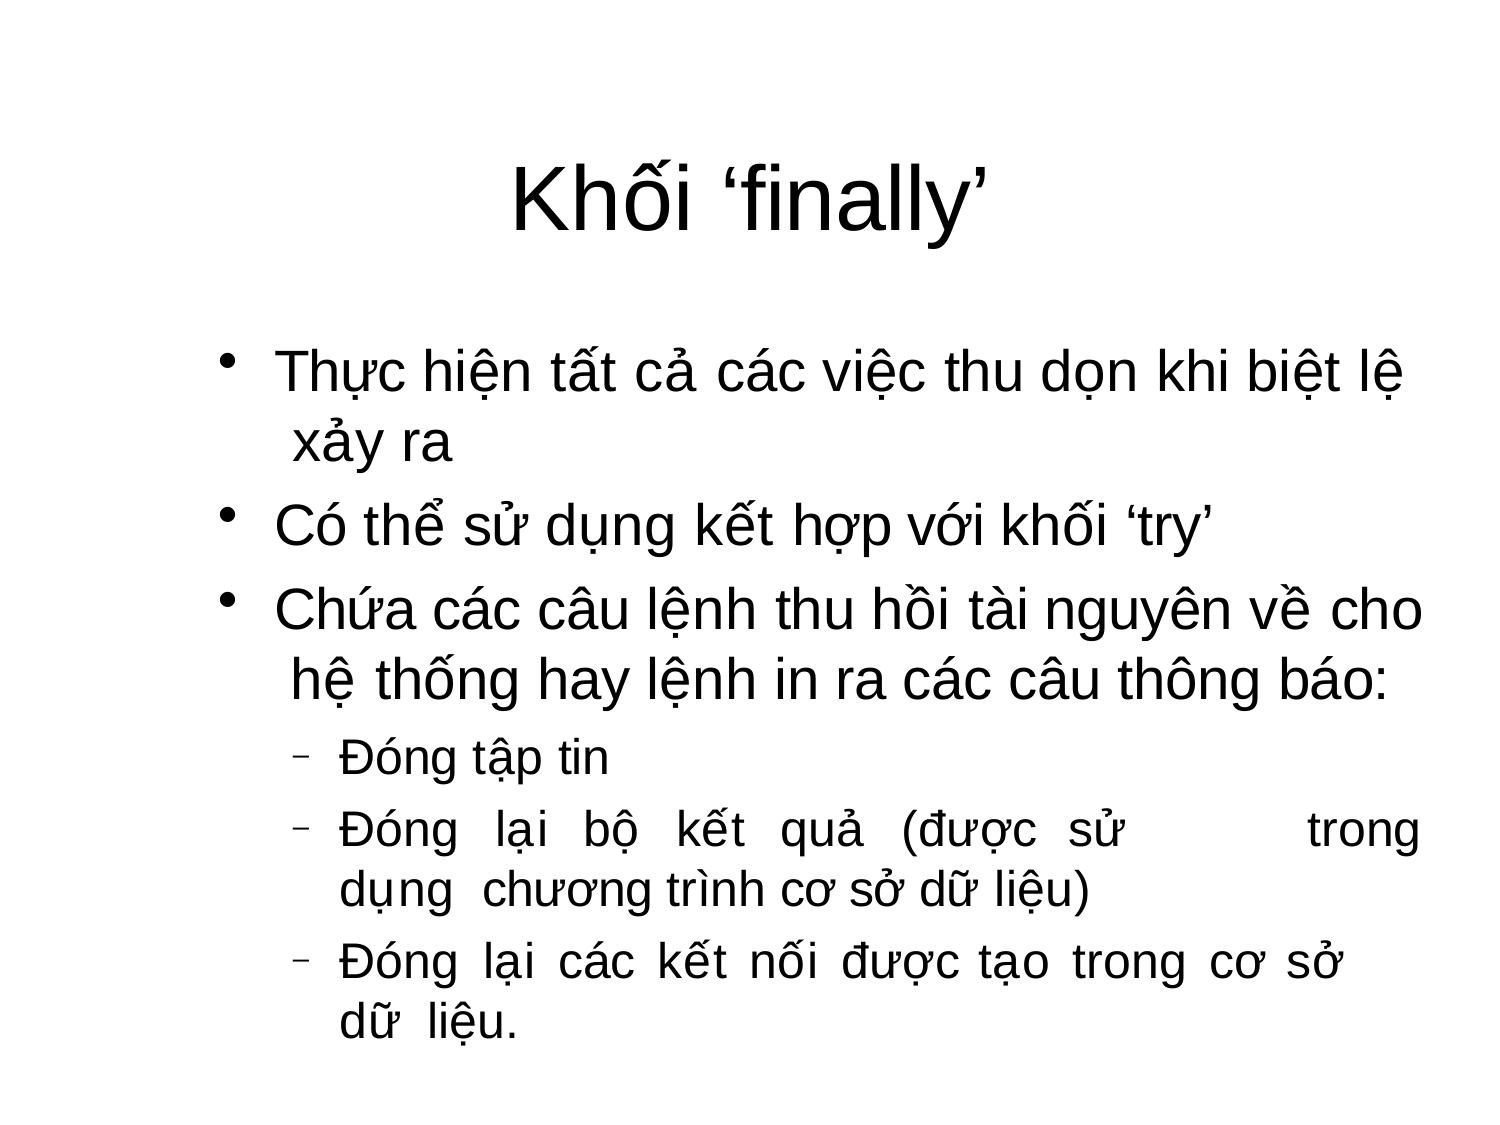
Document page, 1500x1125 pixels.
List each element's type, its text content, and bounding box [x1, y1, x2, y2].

text_box Đóng lại các kết nối được tạo trong cơ sở dữ liệu. [337, 926, 1425, 1049]
text_box trong [1305, 794, 1424, 857]
text_box – [290, 804, 312, 843]
text_box Thực hiện tất cả các việc thu dọn khi biệt lệ xảy ra Có thể sử dụng kết hợp với khối ‘try’ Chứa các câu lệnh thu hồi tài nguyên về cho hệ thống hay lệnh in ra các câu thông báo: [215, 330, 1425, 712]
text_box – [290, 937, 312, 974]
text_box Đóng lại bộ kết quả (được sử dụng chương trình cơ sở dữ liệu) [337, 794, 1276, 917]
title Khối ‘finally’ [507, 136, 993, 327]
text_box – [290, 732, 312, 771]
text_box Đóng tập tin [337, 722, 615, 785]
